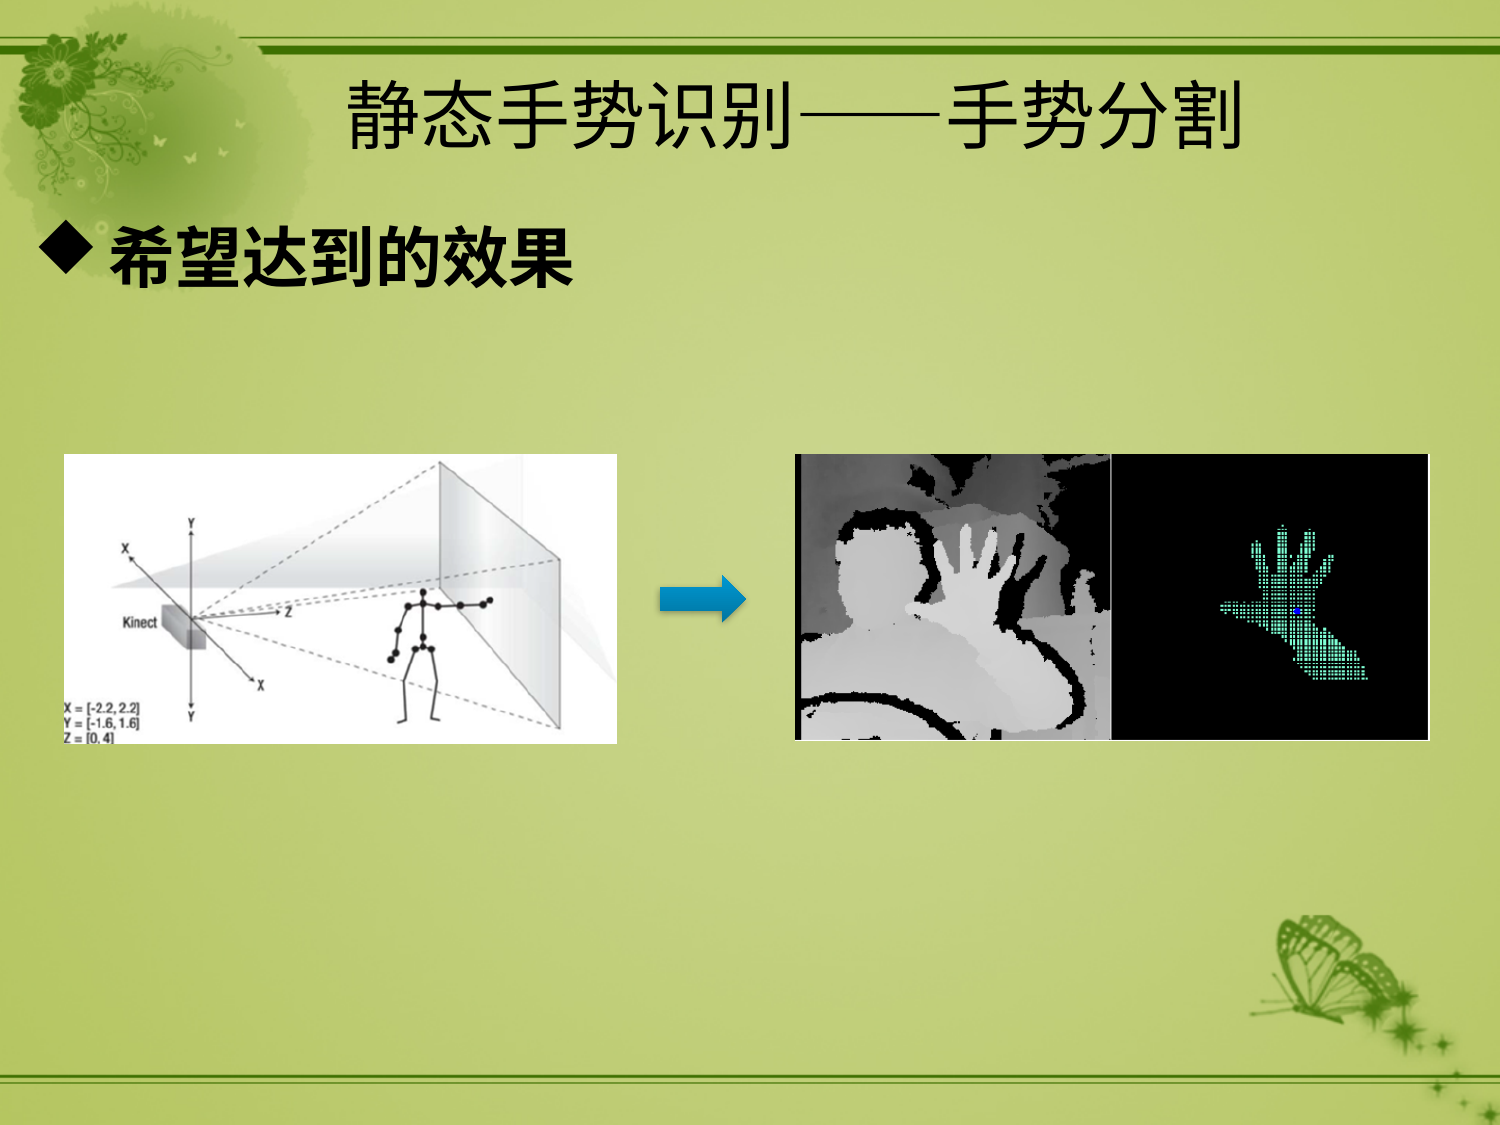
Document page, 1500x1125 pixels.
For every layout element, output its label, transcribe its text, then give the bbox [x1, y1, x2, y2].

picture [0, 0, 1500, 1125]
text_box 希望达到的效果 [18, 208, 591, 303]
text_box 静态手势识别——手势分割 [120, 65, 1471, 161]
text_box [659, 575, 746, 623]
